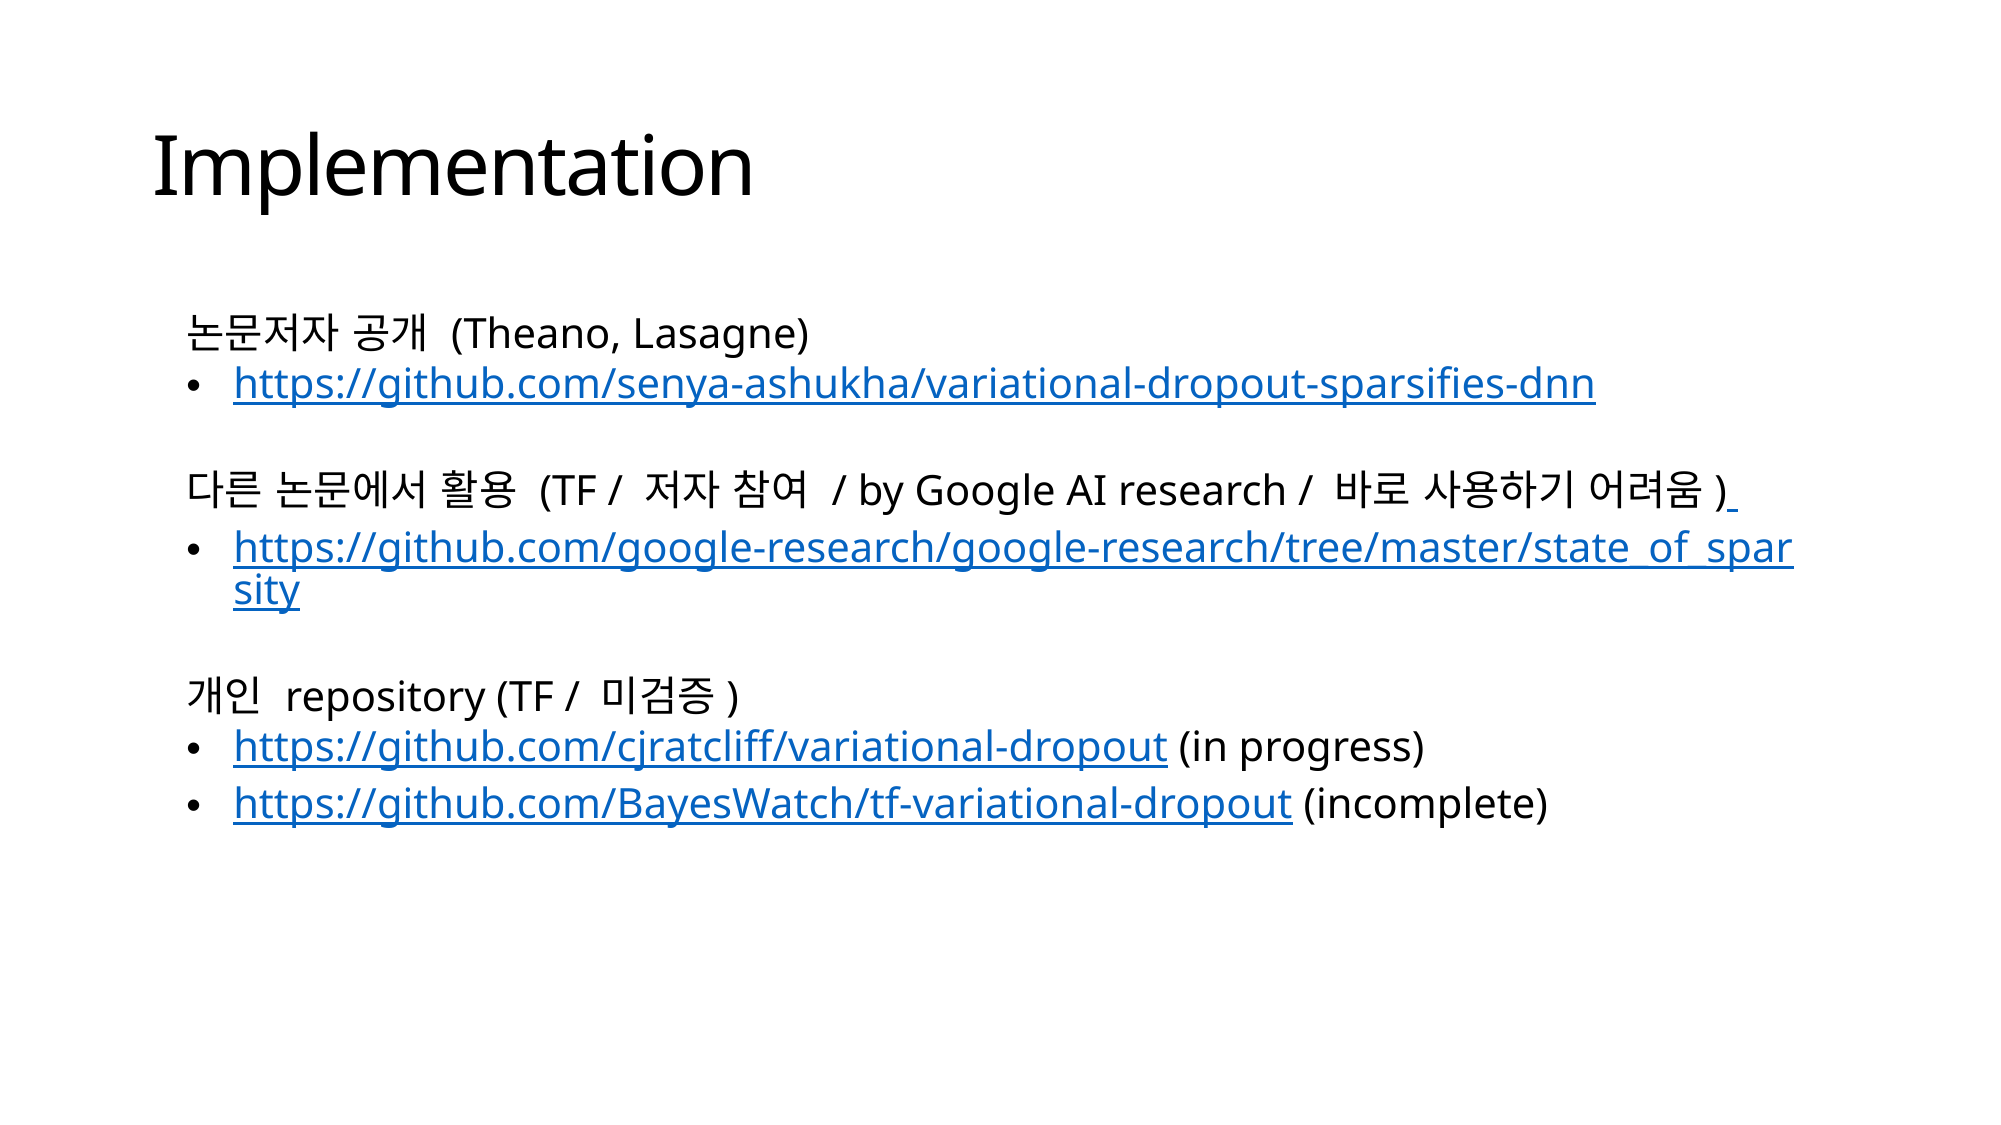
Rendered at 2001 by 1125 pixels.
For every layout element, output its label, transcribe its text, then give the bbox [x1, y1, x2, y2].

title Implementation [137, 59, 1925, 278]
text_box 논문저자 공개 (Theano, Lasagne) https://github.com/senya-ashukha/variational-dropout-sparsifies-dnn 다른 논문에서 활용 (TF / 저자 참여 / by Google AI research / 바로 사용하기 어려움) https://github.com/google-research/google-research/tree/master/state_of_sparsity 개인 repository (TF / 미검증) https://github.com/cjratcliff/variational-dropout (in progress) https://github.com/BayesWatch/tf-variational-dropout (incomplete) [171, 299, 1829, 800]
